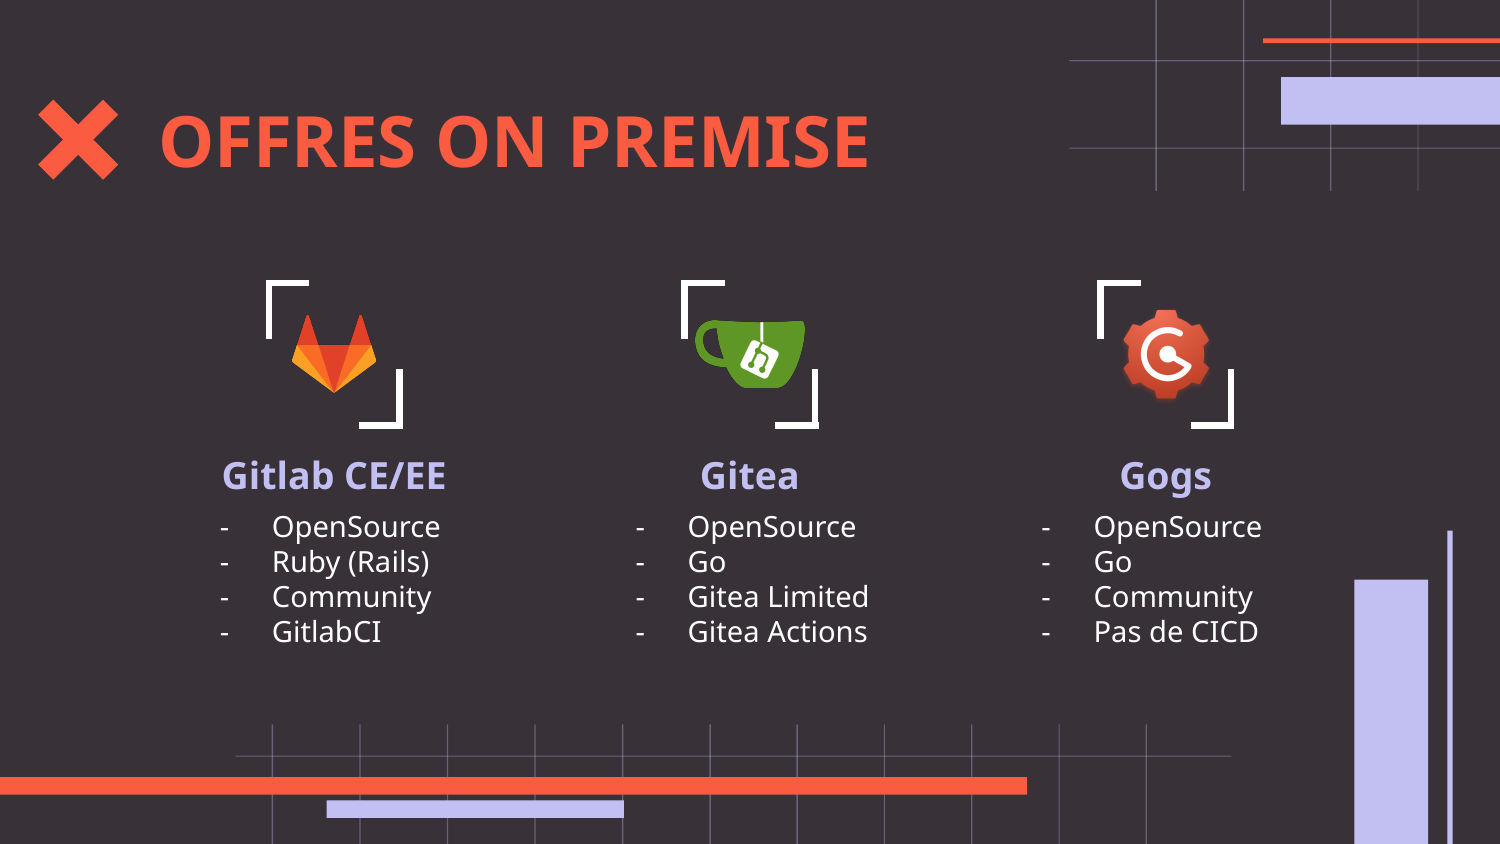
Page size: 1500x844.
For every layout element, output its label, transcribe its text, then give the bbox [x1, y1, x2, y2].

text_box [681, 282, 819, 426]
title OFFRES ON PREMISE [143, 88, 1355, 192]
subtitle OpenSource Go Gitea Limited Gitea Actions [597, 493, 903, 708]
title Gitea [597, 451, 903, 493]
title Gogs [1013, 451, 1319, 493]
subtitle OpenSource Go Community Pas de CICD [1003, 493, 1328, 636]
picture [1113, 302, 1218, 406]
title Gitlab CE/EE [181, 451, 487, 493]
picture [695, 320, 805, 389]
subtitle OpenSource Ruby (Rails) Community GitlabCI [181, 493, 487, 636]
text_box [1096, 282, 1235, 426]
picture [287, 307, 381, 401]
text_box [265, 282, 403, 426]
